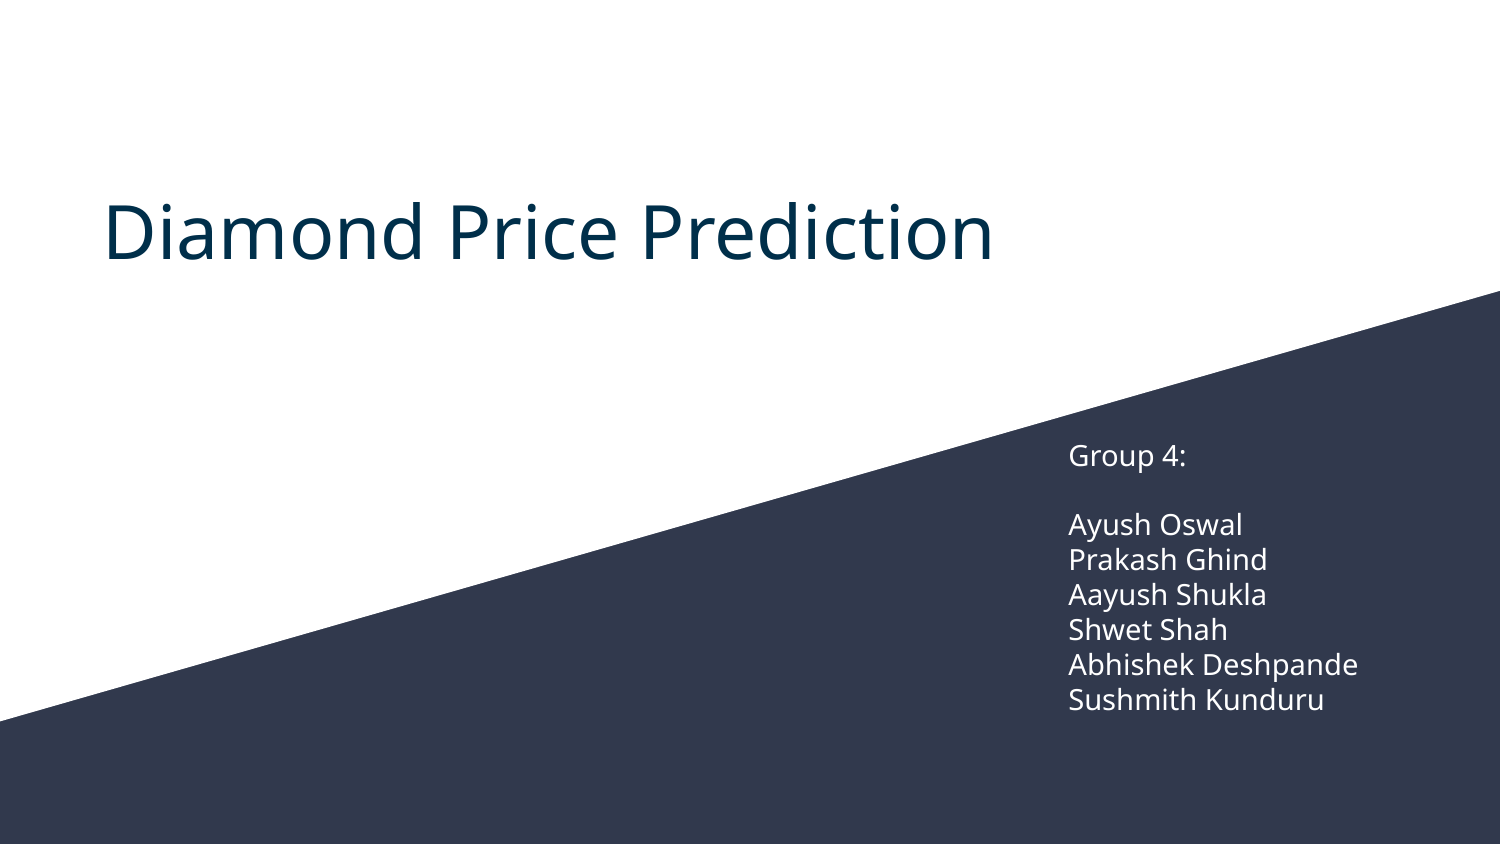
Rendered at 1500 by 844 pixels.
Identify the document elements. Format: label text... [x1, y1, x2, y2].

text_box Group 4: Ayush Oswal Prakash Ghind Aayush Shukla Shwet Shah Abhishek Deshpande Sushmith Kunduru [978, 421, 1500, 844]
title Diamond Price Prediction [87, 169, 1437, 323]
